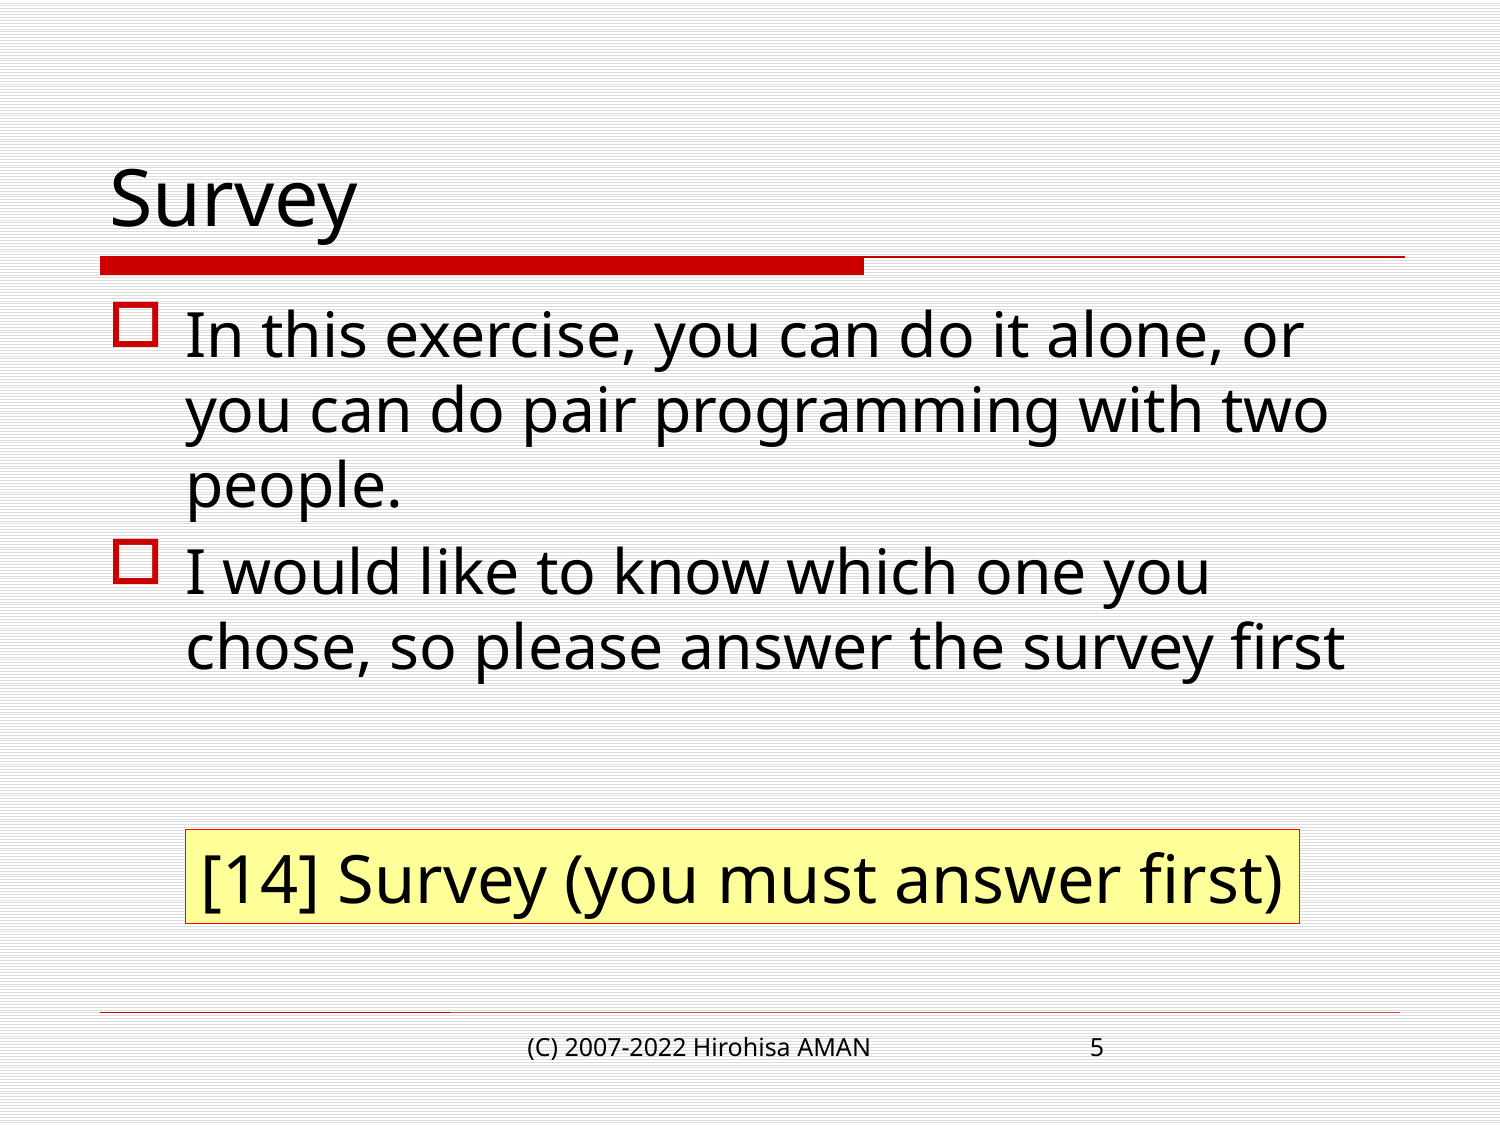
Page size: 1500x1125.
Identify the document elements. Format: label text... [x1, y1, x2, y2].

title Survey [93, 49, 1407, 250]
text_box [14] Survey (you must answer first) [185, 829, 1300, 924]
footer (C) 2007-2022 Hirohisa AMAN [512, 1024, 988, 1103]
slide_number 5 [1074, 1024, 1401, 1103]
list In this exercise, you can do it alone, or you can do pair programming with two people. I would like to know which one you chose, so please answer the survey first [92, 287, 1406, 988]
